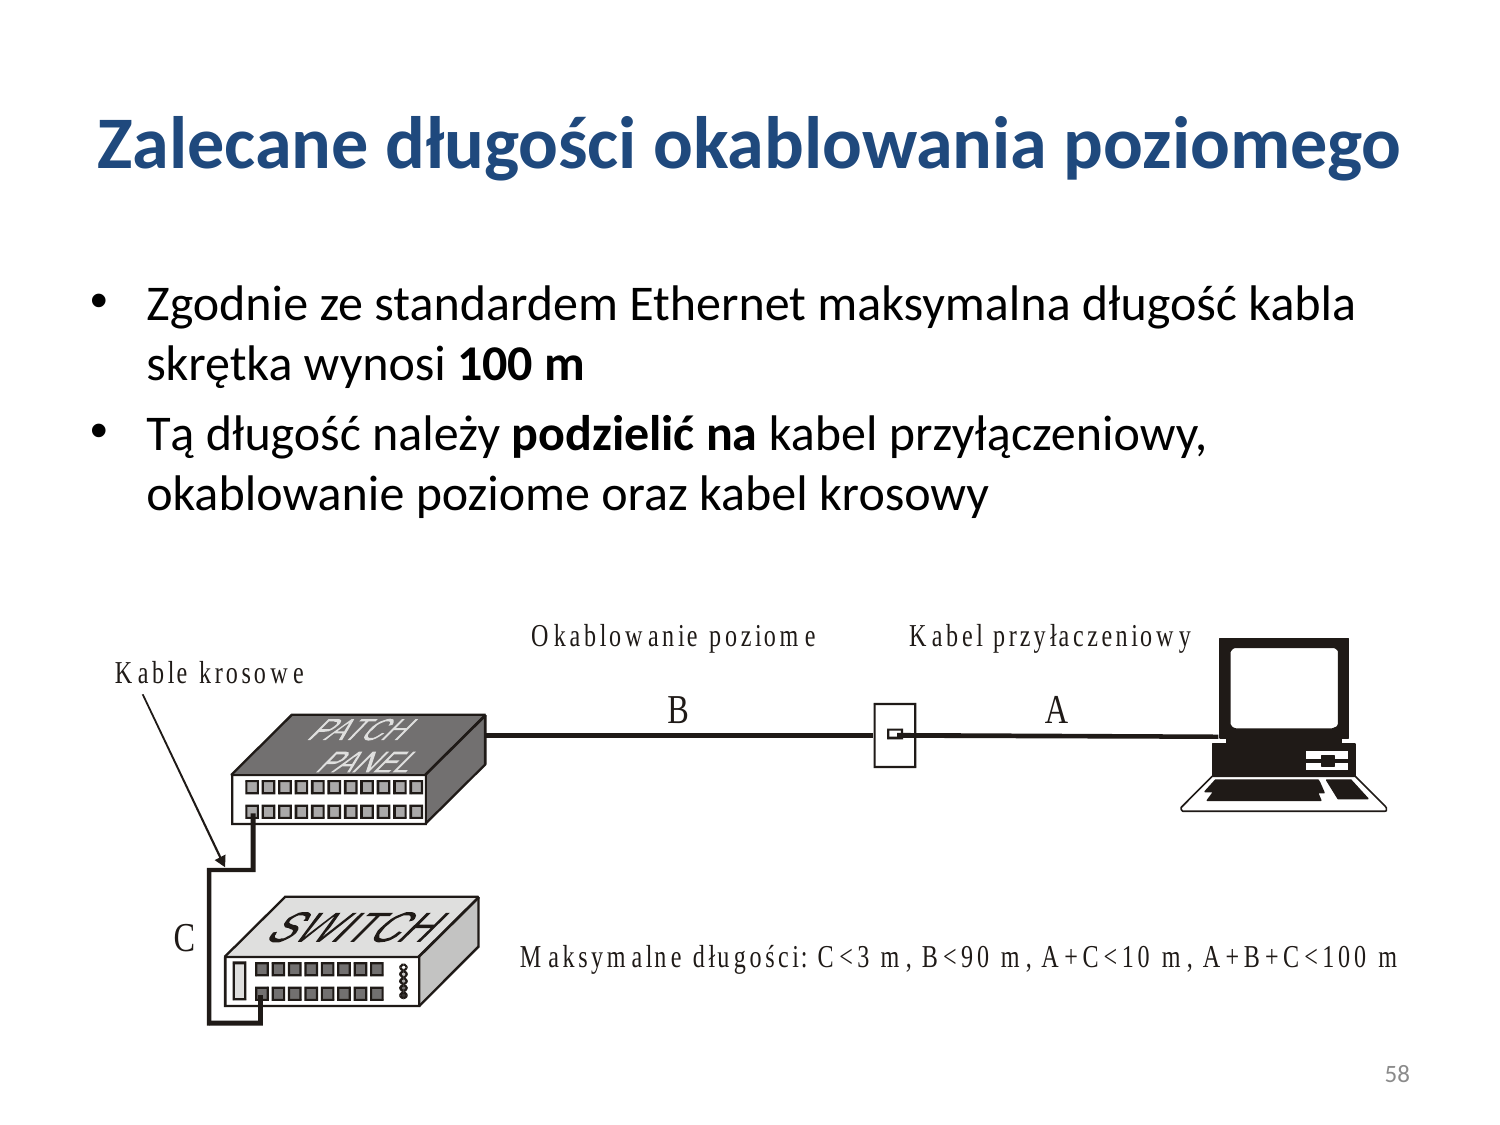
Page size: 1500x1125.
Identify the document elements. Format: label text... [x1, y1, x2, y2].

picture [111, 621, 1412, 1030]
list Zgodnie ze standardem Ethernet maksymalna długość kabla skrętka wynosi 100 m Tą długość należy podzielić na kabel przyłączeniowy, okablowanie poziome oraz kabel krosowy [75, 262, 1425, 1005]
slide_number 58 [1074, 1042, 1425, 1103]
title Zalecane długości okablowania poziomego [75, 45, 1425, 233]
